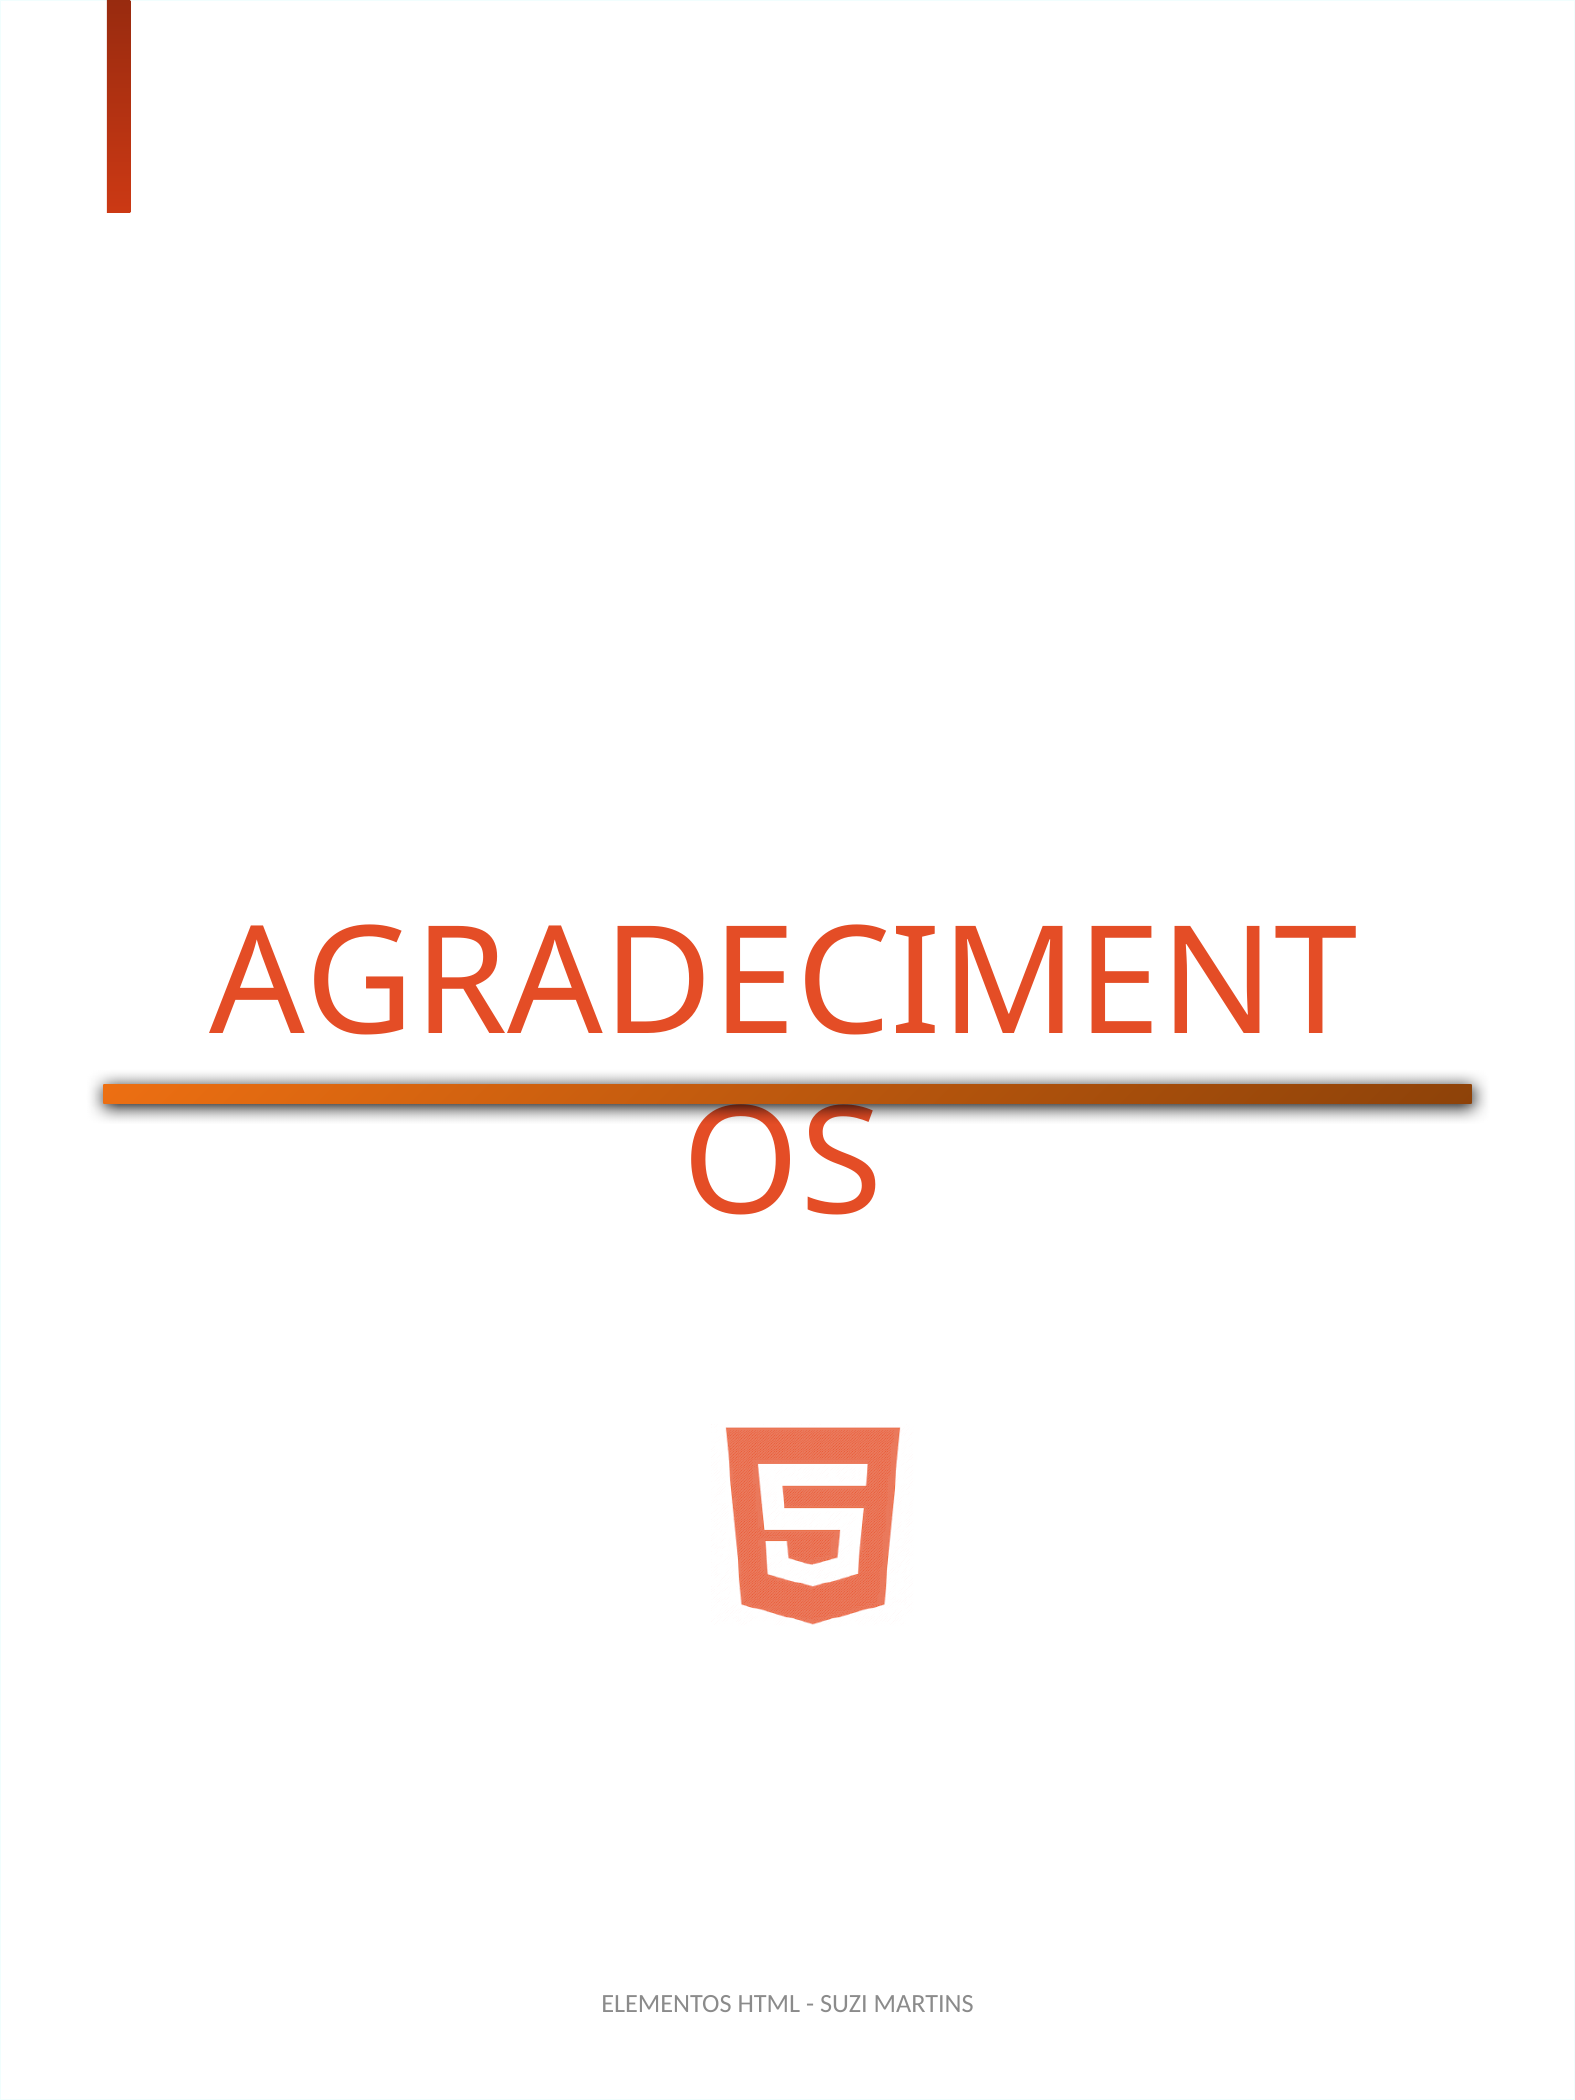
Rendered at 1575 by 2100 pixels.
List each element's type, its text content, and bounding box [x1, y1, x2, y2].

text_box AGRADECIMENTOS [141, 1123, 1424, 1252]
text_box [106, 0, 131, 213]
picture [711, 1424, 914, 1626]
text_box AGRADECIMENTOS [141, 876, 1424, 1071]
footer ELEMENTOS HTML - SUZI MARTINS [521, 1946, 1054, 2059]
text_box [0, 0, 1575, 2100]
text_box [102, 1084, 1473, 1105]
